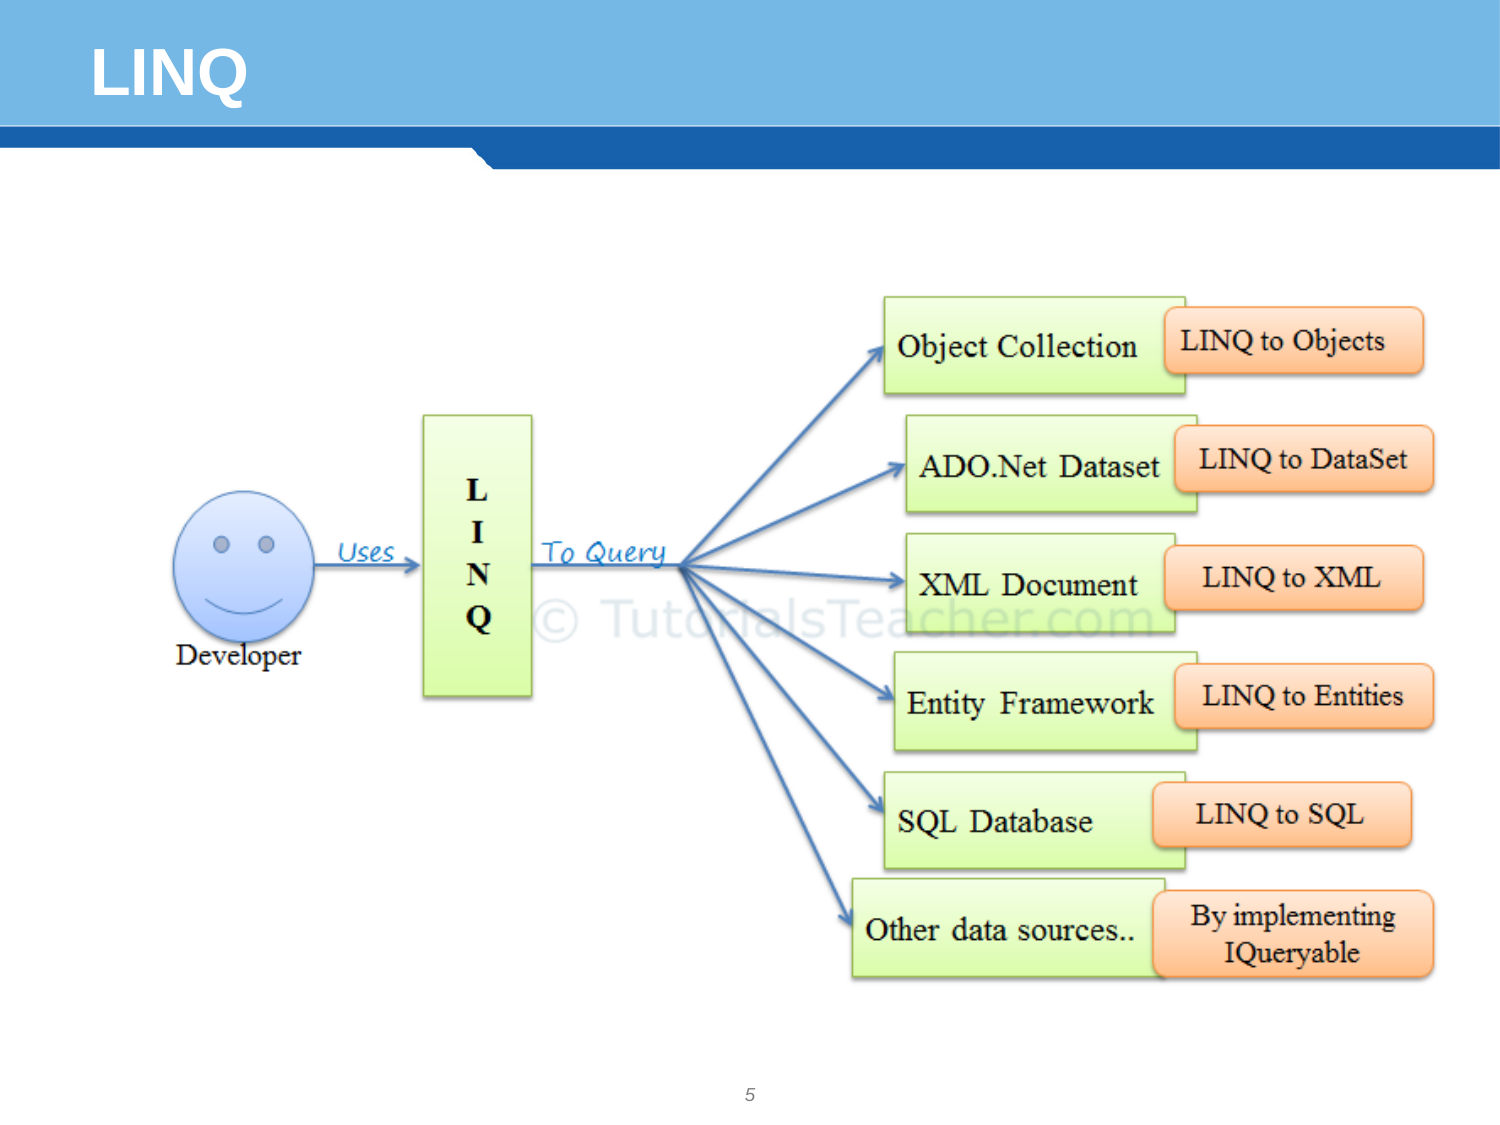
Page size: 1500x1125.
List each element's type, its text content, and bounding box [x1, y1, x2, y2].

picture [0, 0, 1500, 188]
slide_number 5 [574, 1074, 926, 1115]
title LINQ [74, 0, 1426, 138]
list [163, 288, 1444, 988]
